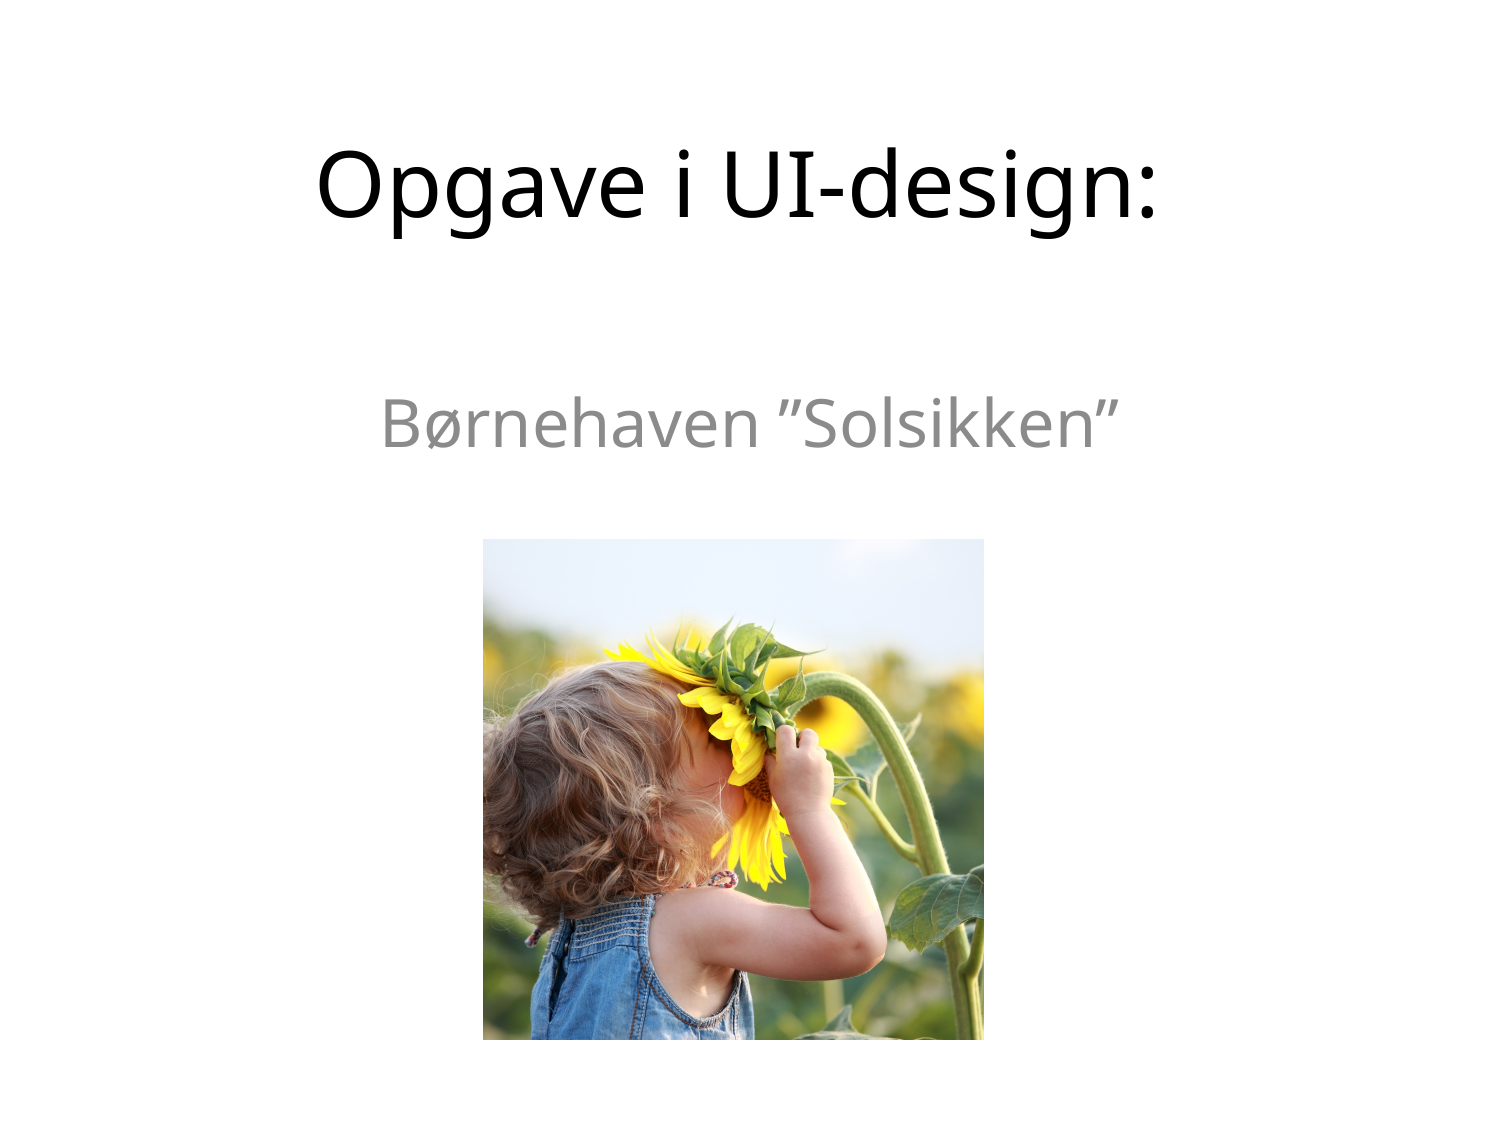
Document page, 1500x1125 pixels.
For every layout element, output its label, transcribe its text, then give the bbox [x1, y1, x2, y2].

picture [483, 539, 984, 1040]
subtitle Børnehaven ”Solsikken” [225, 373, 1275, 612]
title Opgave i UI-design: [112, 81, 1388, 281]
